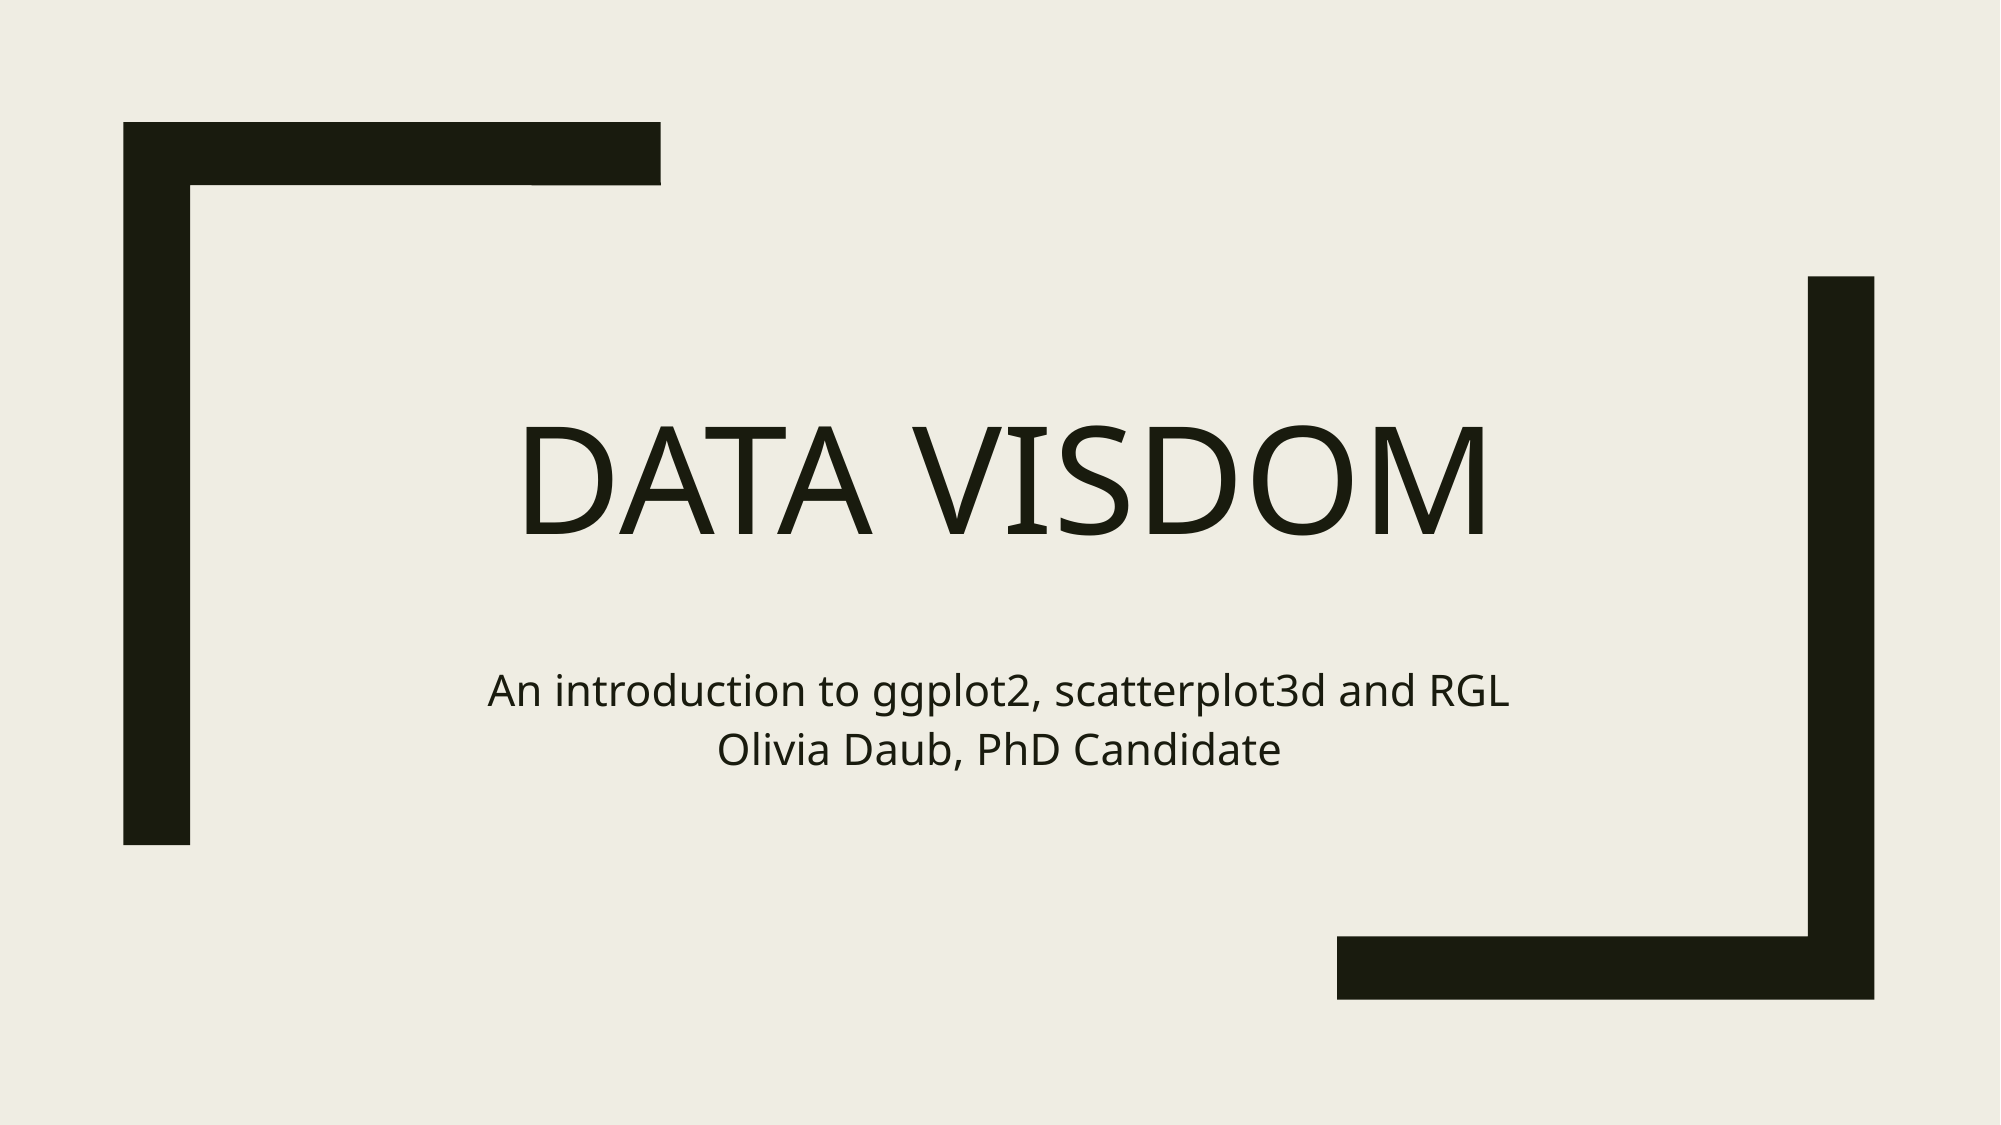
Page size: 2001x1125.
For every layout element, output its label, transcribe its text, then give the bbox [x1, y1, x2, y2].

title Data Visdom [287, 182, 1788, 575]
subtitle An introduction to ggplot2, scatterplot3d and RGL Olivia Daub, PhD Candidate [439, 649, 1561, 828]
